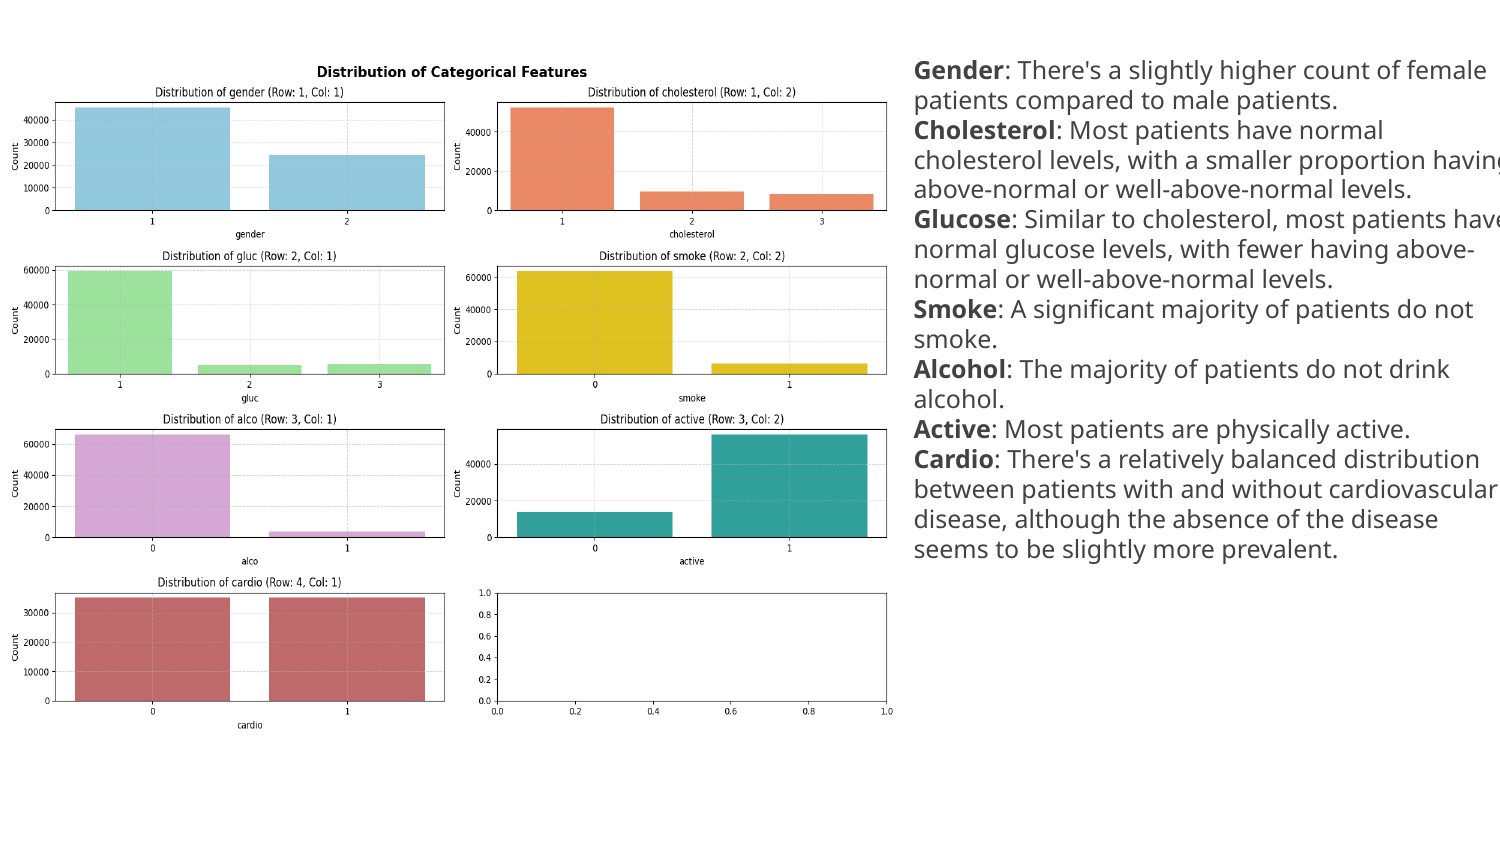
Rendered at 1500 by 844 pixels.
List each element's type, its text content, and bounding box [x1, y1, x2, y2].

text_box Gender: There's a slightly higher count of female patients compared to male patients. Cholesterol: Most patients have normal cholesterol levels, with a smaller proportion having above-normal or well-above-normal levels. Glucose: Similar to cholesterol, most patients have normal glucose levels, with fewer having above-normal or well-above-normal levels. Smoke: A significant majority of patients do not smoke. Alcohol: The majority of patients do not drink alcohol. Active: Most patients are physically active. Cardio: There's a relatively balanced distribution between patients with and without cardiovascular disease, although the absence of the disease seems to be slightly more prevalent. [898, 39, 1500, 774]
picture [5, 59, 899, 737]
